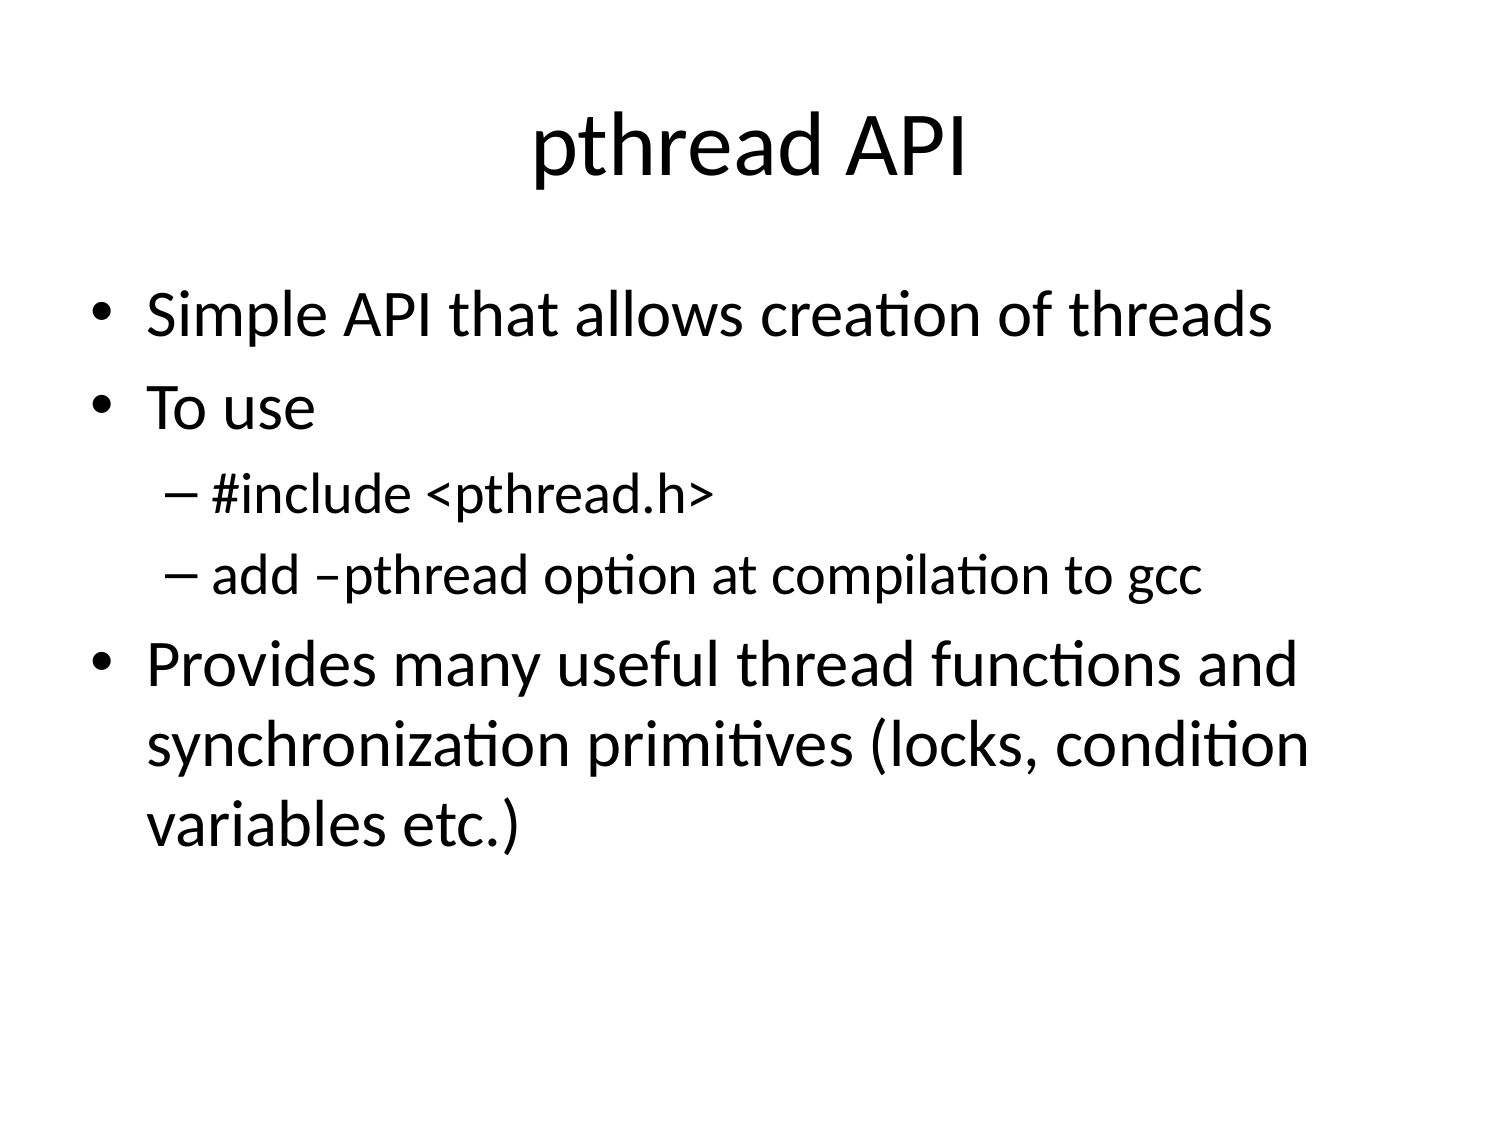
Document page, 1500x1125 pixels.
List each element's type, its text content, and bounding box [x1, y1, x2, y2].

title pthread API [75, 45, 1425, 233]
list Simple API that allows creation of threads To use #include <pthread.h> add –pthread option at compilation to gcc Provides many useful thread functions and synchronization primitives (locks, condition variables etc.) [75, 262, 1425, 1005]
